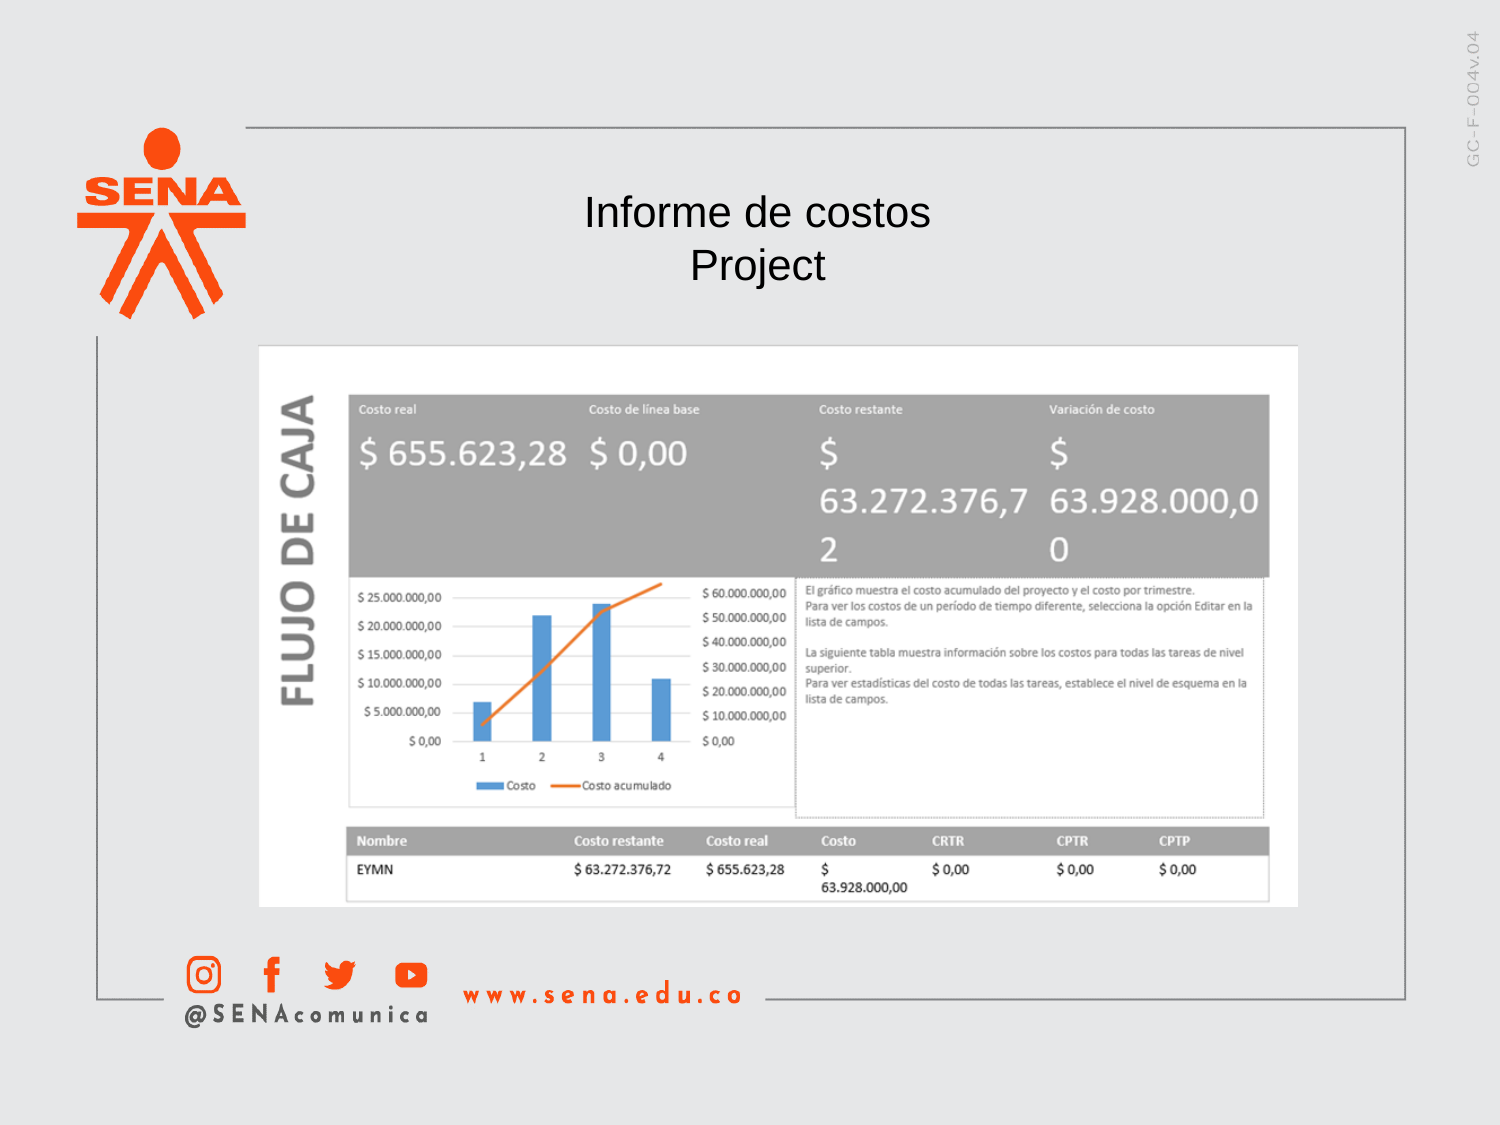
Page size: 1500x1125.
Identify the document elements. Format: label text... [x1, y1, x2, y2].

subtitle Informe de costos Project [187, 190, 1313, 319]
picture [0, 0, 1500, 1125]
